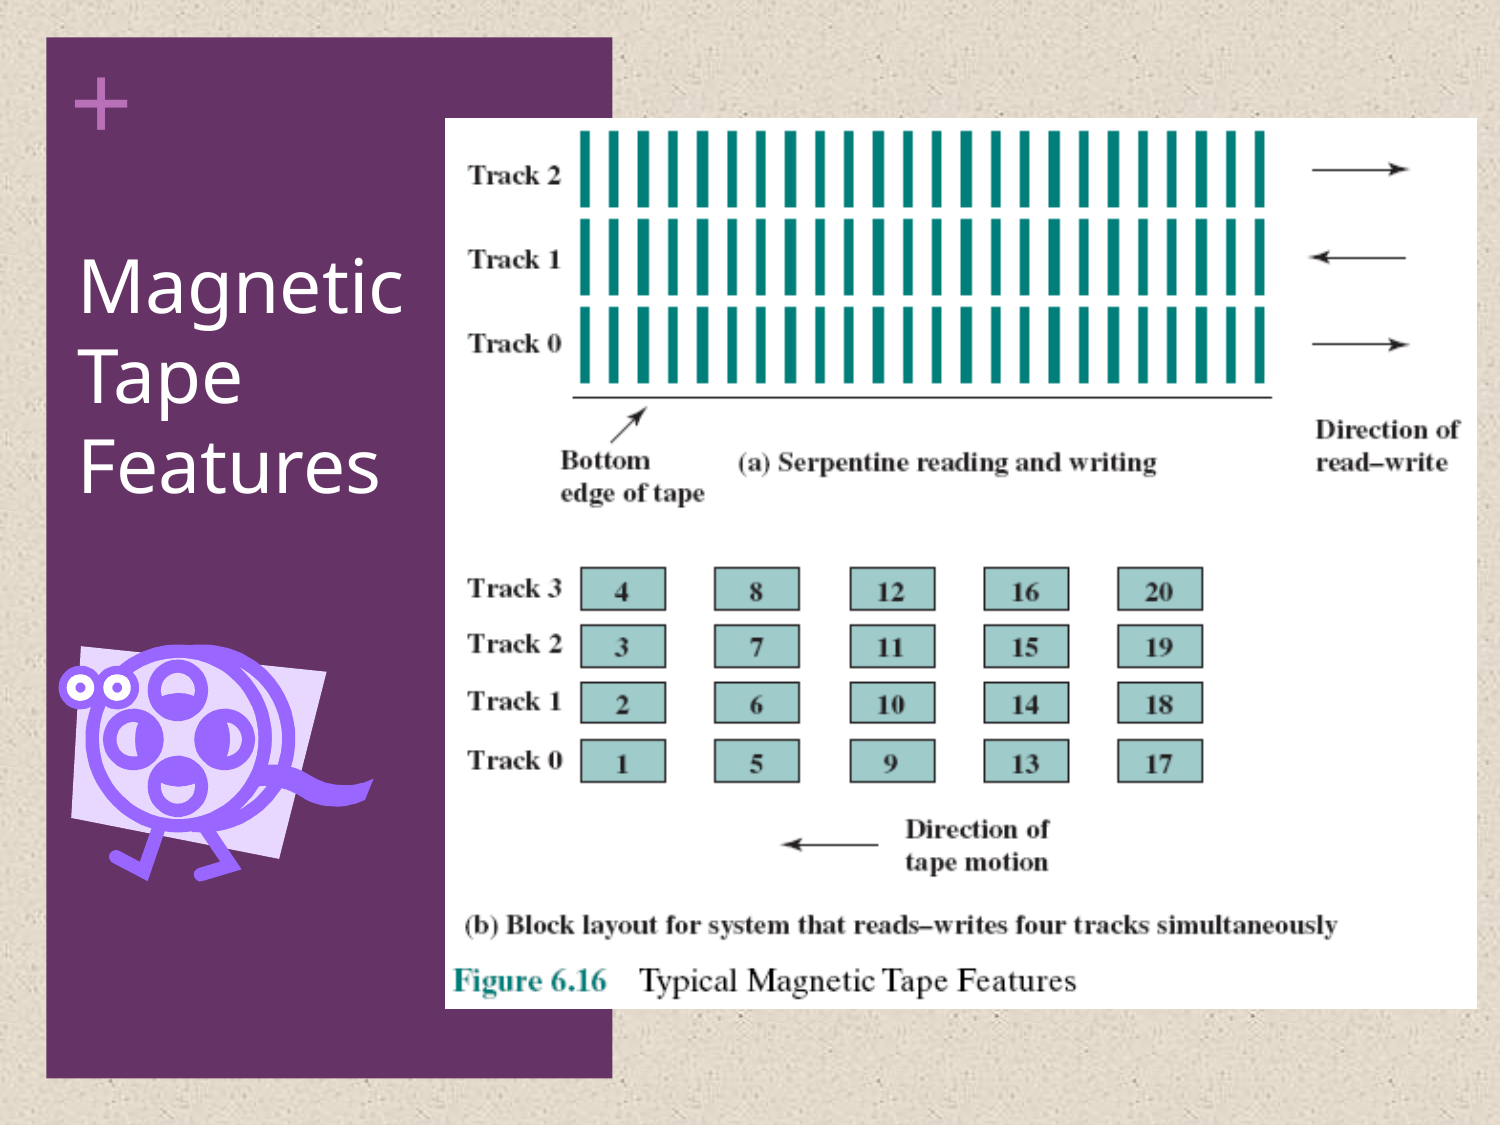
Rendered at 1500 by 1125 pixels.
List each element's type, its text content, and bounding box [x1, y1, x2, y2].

picture [0, 0, 1500, 1125]
title Magnetic Tape Features [62, 199, 437, 516]
